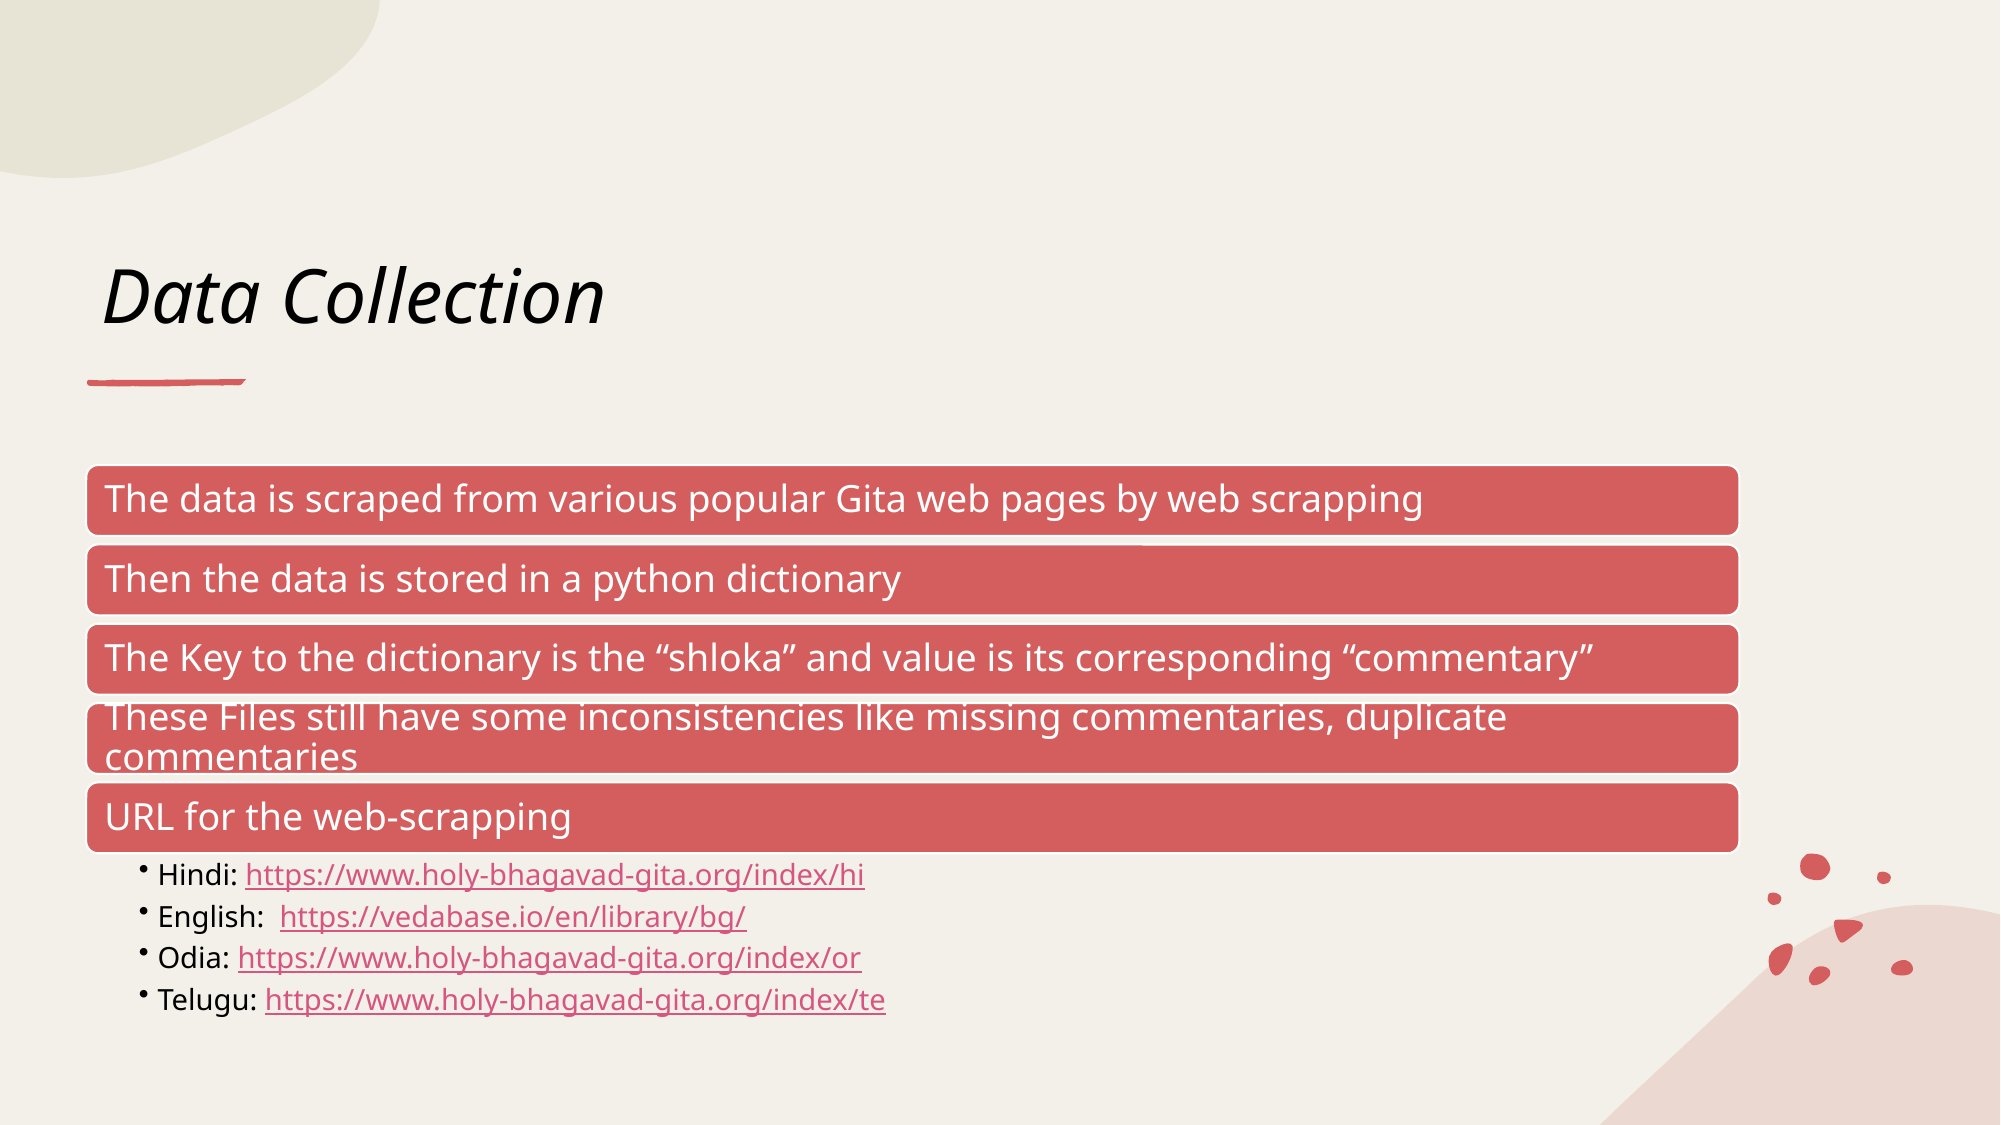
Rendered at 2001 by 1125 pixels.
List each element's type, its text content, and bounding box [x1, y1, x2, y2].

title Data Collection [86, 129, 1740, 347]
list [86, 413, 1740, 1064]
